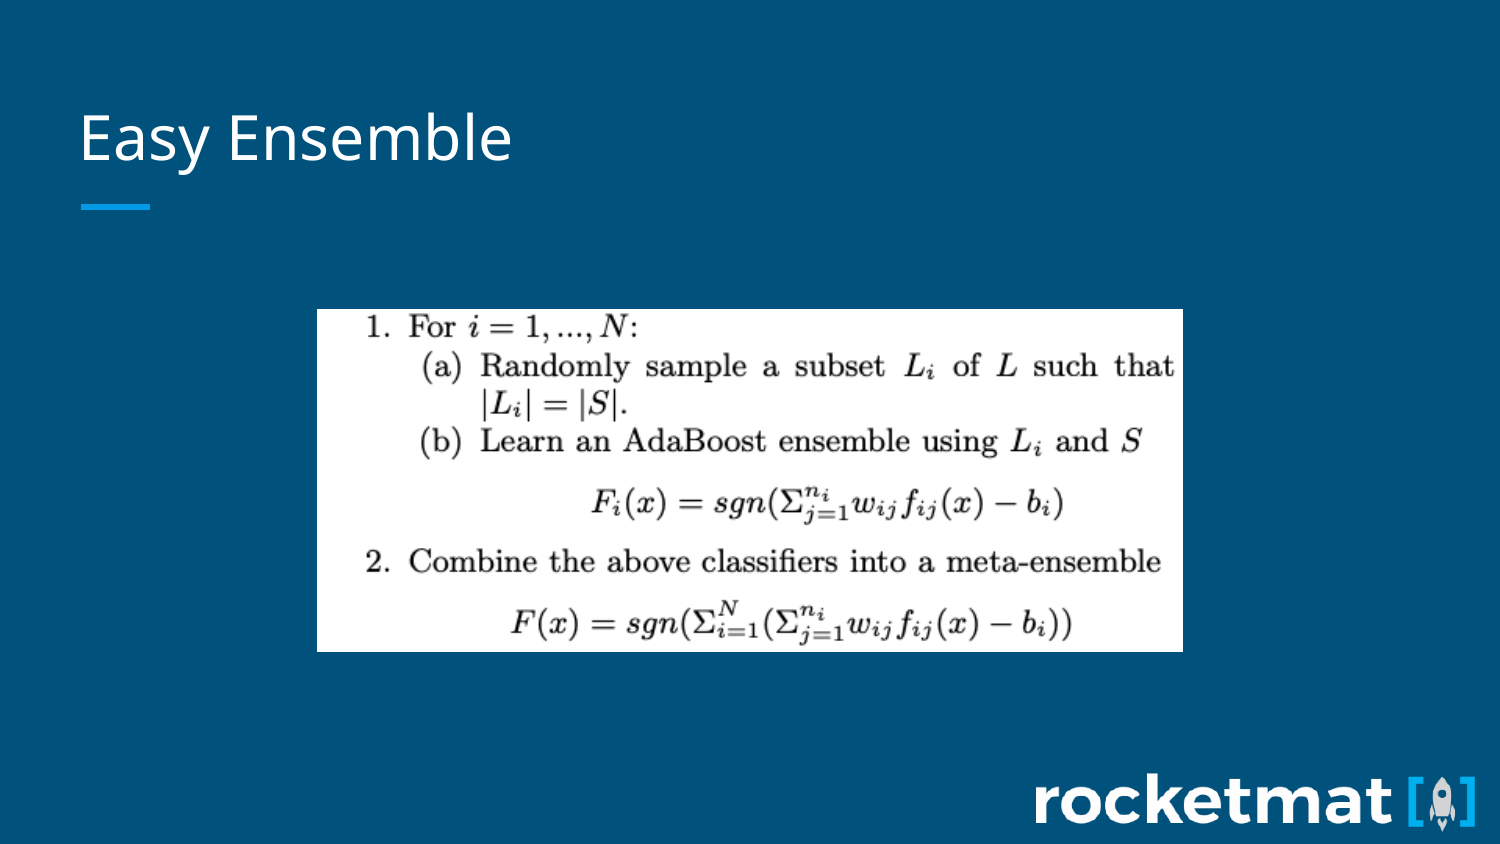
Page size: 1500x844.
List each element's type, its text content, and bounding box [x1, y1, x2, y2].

picture [1366, 779, 1391, 823]
picture [1184, 787, 1221, 823]
picture [1438, 819, 1447, 830]
picture [1037, 787, 1059, 822]
picture [1061, 787, 1100, 823]
picture [1326, 787, 1360, 823]
picture [1258, 787, 1319, 822]
picture [318, 310, 1182, 651]
picture [1430, 778, 1455, 820]
picture [1106, 787, 1139, 823]
picture [1225, 779, 1250, 823]
picture [1148, 774, 1182, 822]
title Easy Ensemble [63, 75, 1437, 188]
